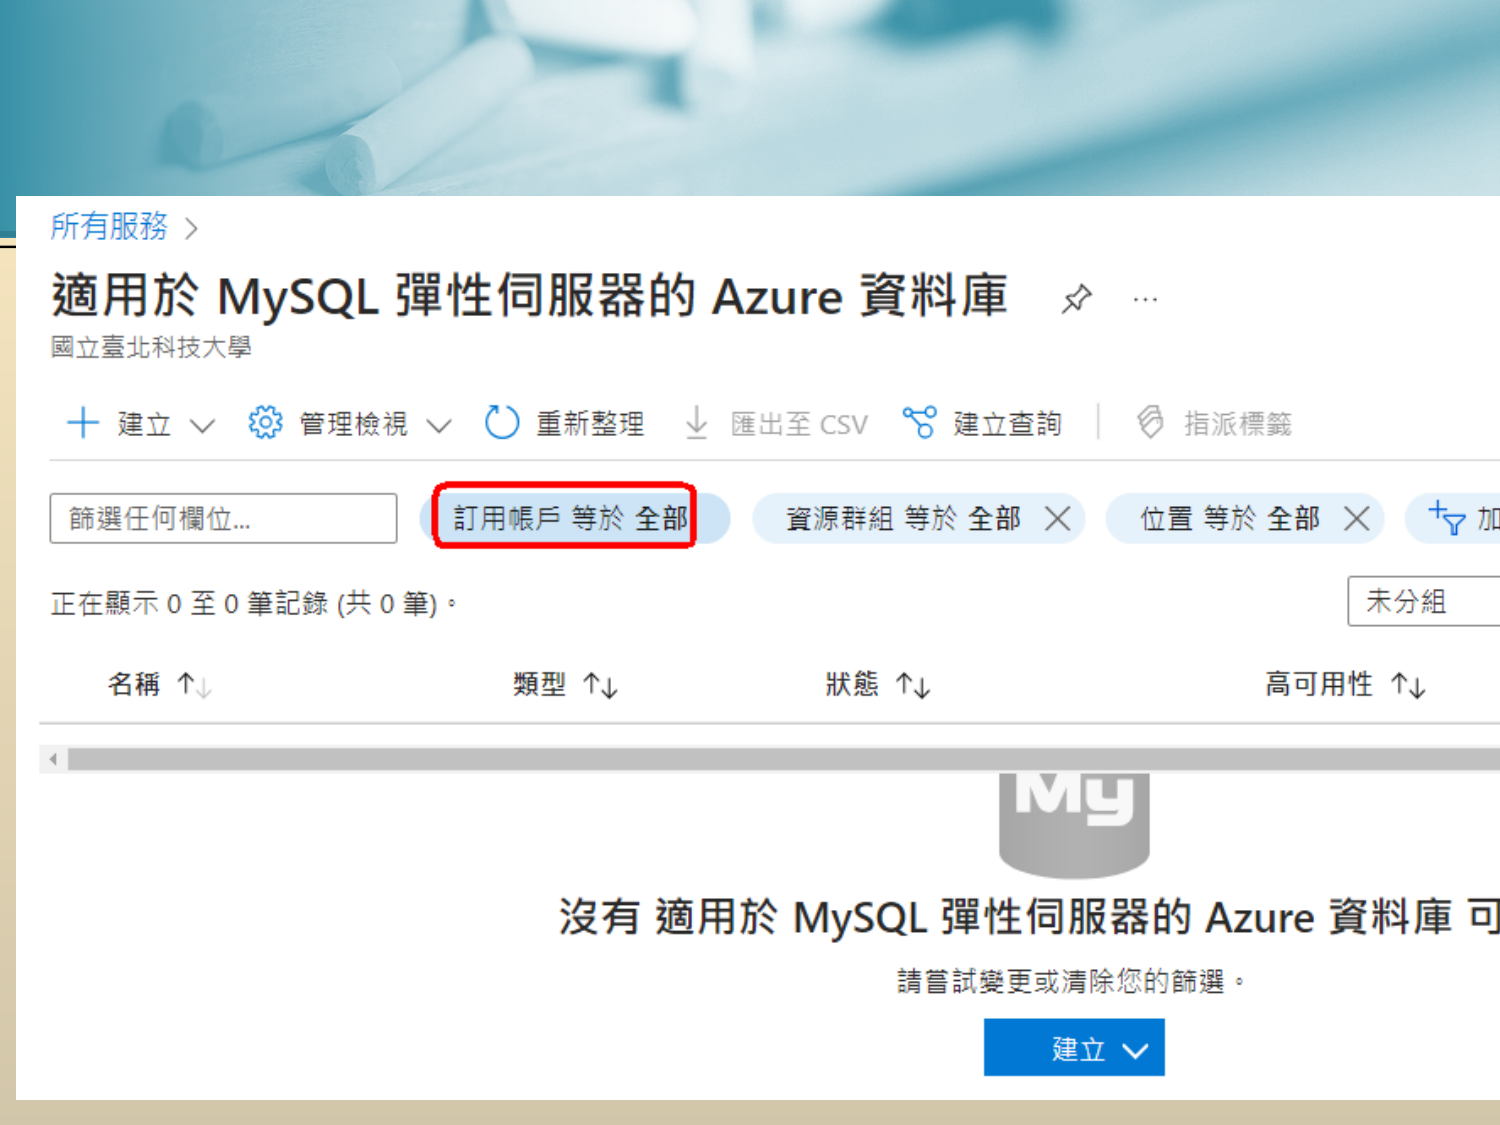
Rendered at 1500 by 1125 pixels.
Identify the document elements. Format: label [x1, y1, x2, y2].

picture [16, 196, 1500, 1100]
